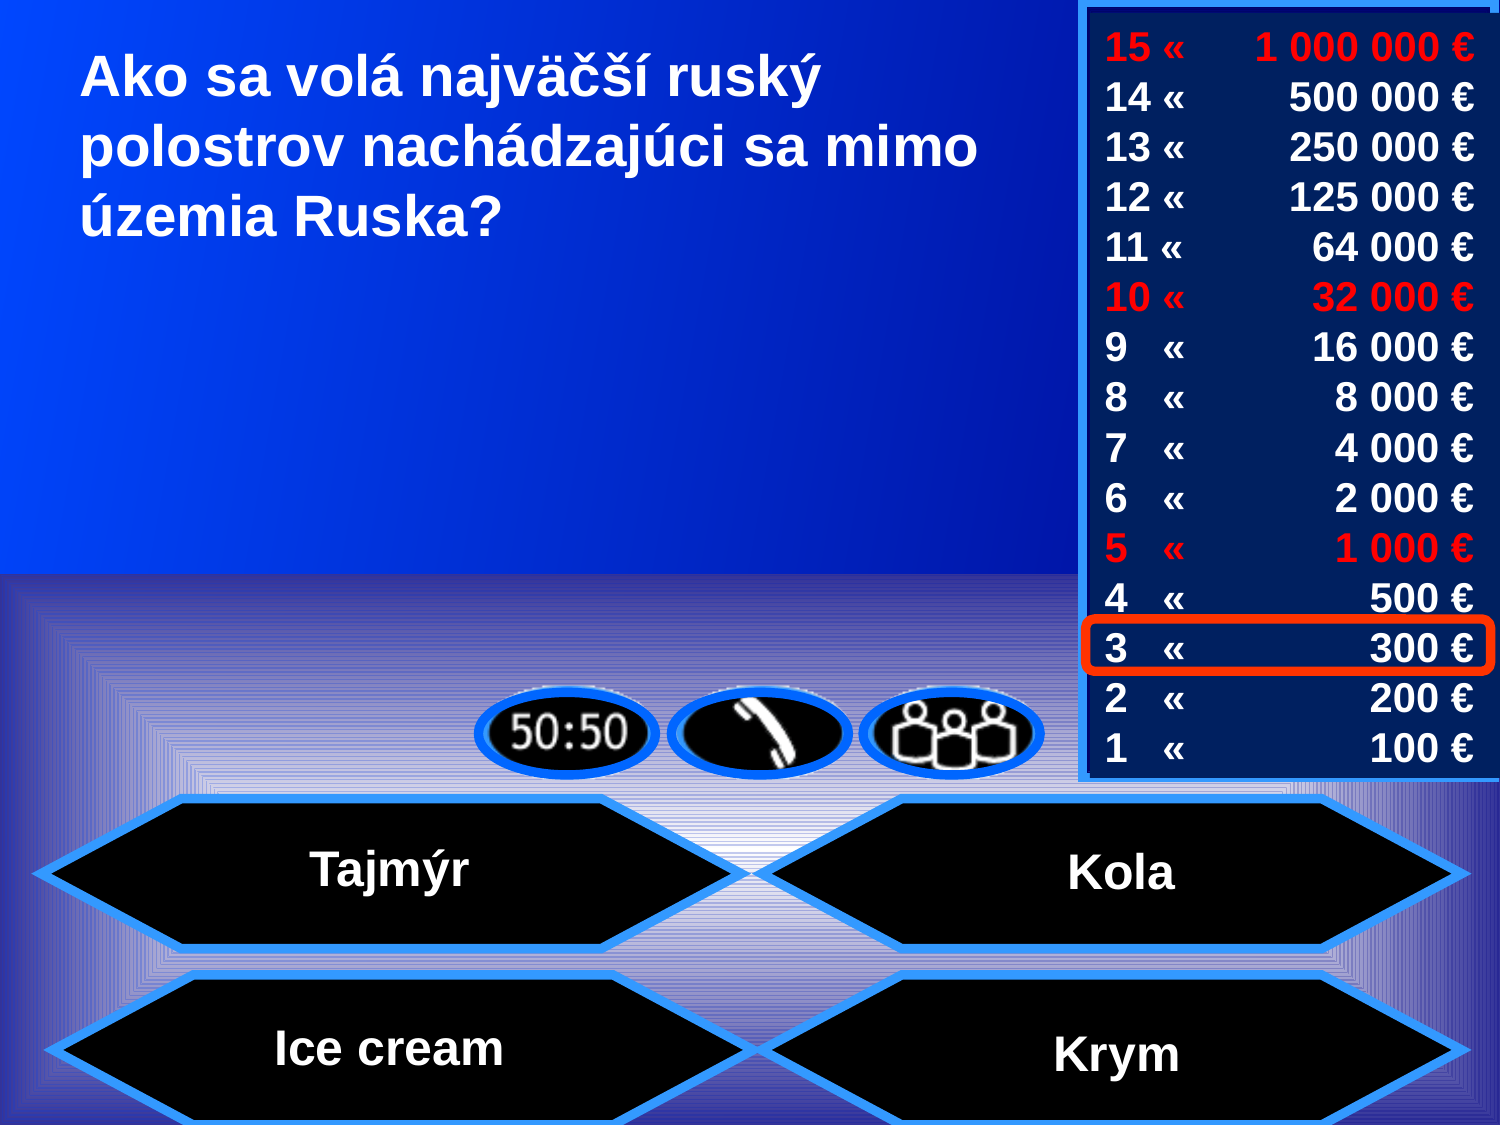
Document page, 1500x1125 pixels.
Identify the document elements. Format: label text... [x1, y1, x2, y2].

text_box 15 « 1 000 000 € 14 « 500 000 € 13 « 250 000 € 12 « 125 000 € 11 « 64 000 € 10 « 32 000 € 9 « 16 000 € 8 « 8 000 € 7 « 4 000 € 6 « 2 000 € 5 « 1 000 € 4 « 500 € 3 « 300 € 2 « 200 € 1 « 100 € [1089, 12, 1500, 778]
text_box [671, 692, 849, 775]
text_box [1085, 618, 1491, 672]
text_box Tajmýr [112, 829, 668, 904]
text_box Krym [839, 1013, 1395, 1089]
text_box Ice cream [112, 1007, 668, 1083]
text_box [863, 692, 1041, 775]
text_box Kola [843, 831, 1399, 907]
picture [478, 680, 1051, 788]
text_box [478, 692, 656, 775]
text_box Ako sa volá najväčší ruský polostrov nachádzajúci sa mimo územia Ruska? [64, 30, 1050, 256]
